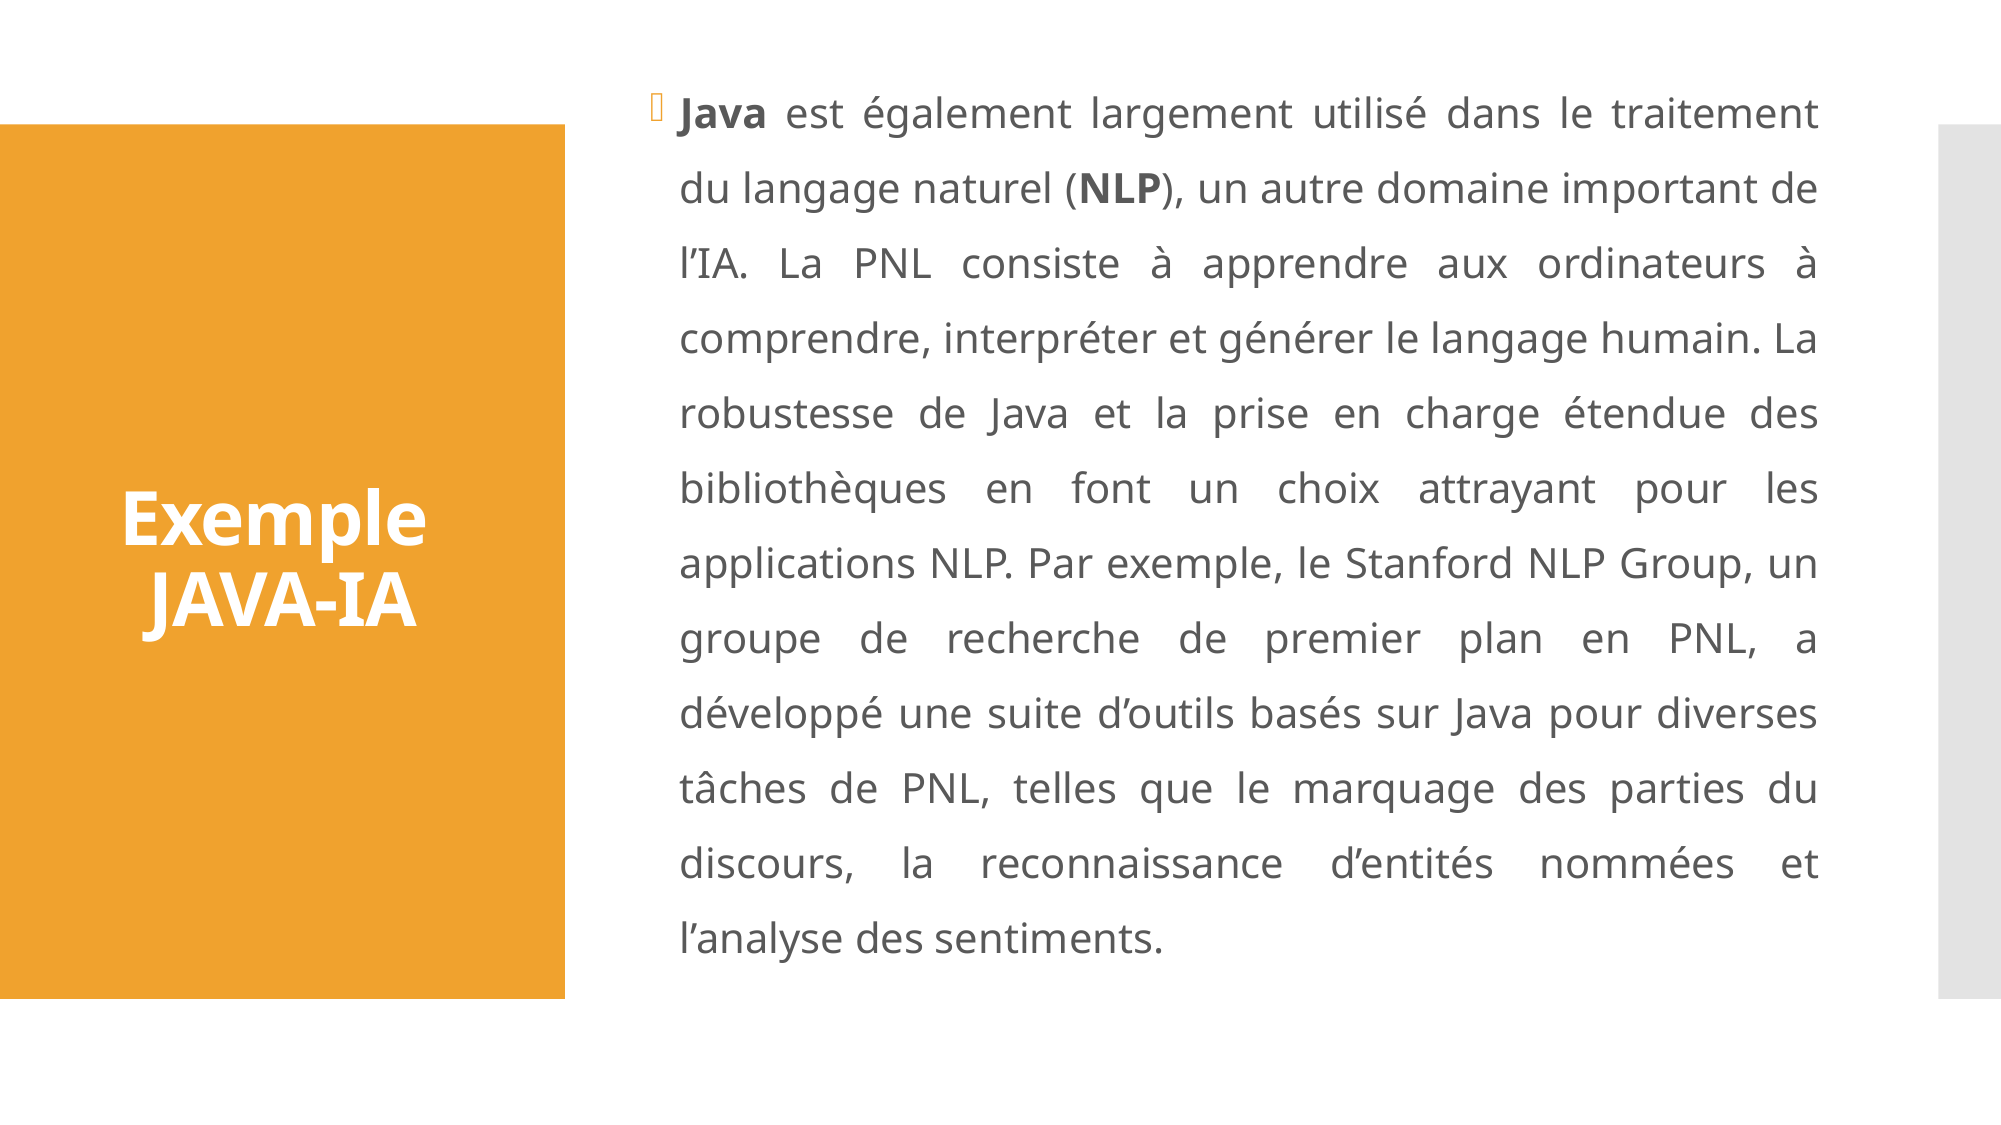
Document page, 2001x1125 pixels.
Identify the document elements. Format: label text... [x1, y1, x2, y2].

list Java est également largement utilisé dans le traitement du langage naturel (NLP), un autre domaine important de l’IA. La PNL consiste à apprendre aux ordinateurs à comprendre, interpréter et générer le langage humain. La robustesse de Java et la prise en charge étendue des bibliothèques en font un choix attrayant pour les applications NLP. Par exemple, le Stanford NLP Group, un groupe de recherche de premier plan en PNL, a développé une suite d’outils basés sur Java pour diverses tâches de PNL, telles que le marquage des parties du discours, la reconnaissance d’entités nommées et l’analyse des sentiments. [634, 141, 1835, 982]
title Exemple JAVA-IA [41, 184, 525, 940]
